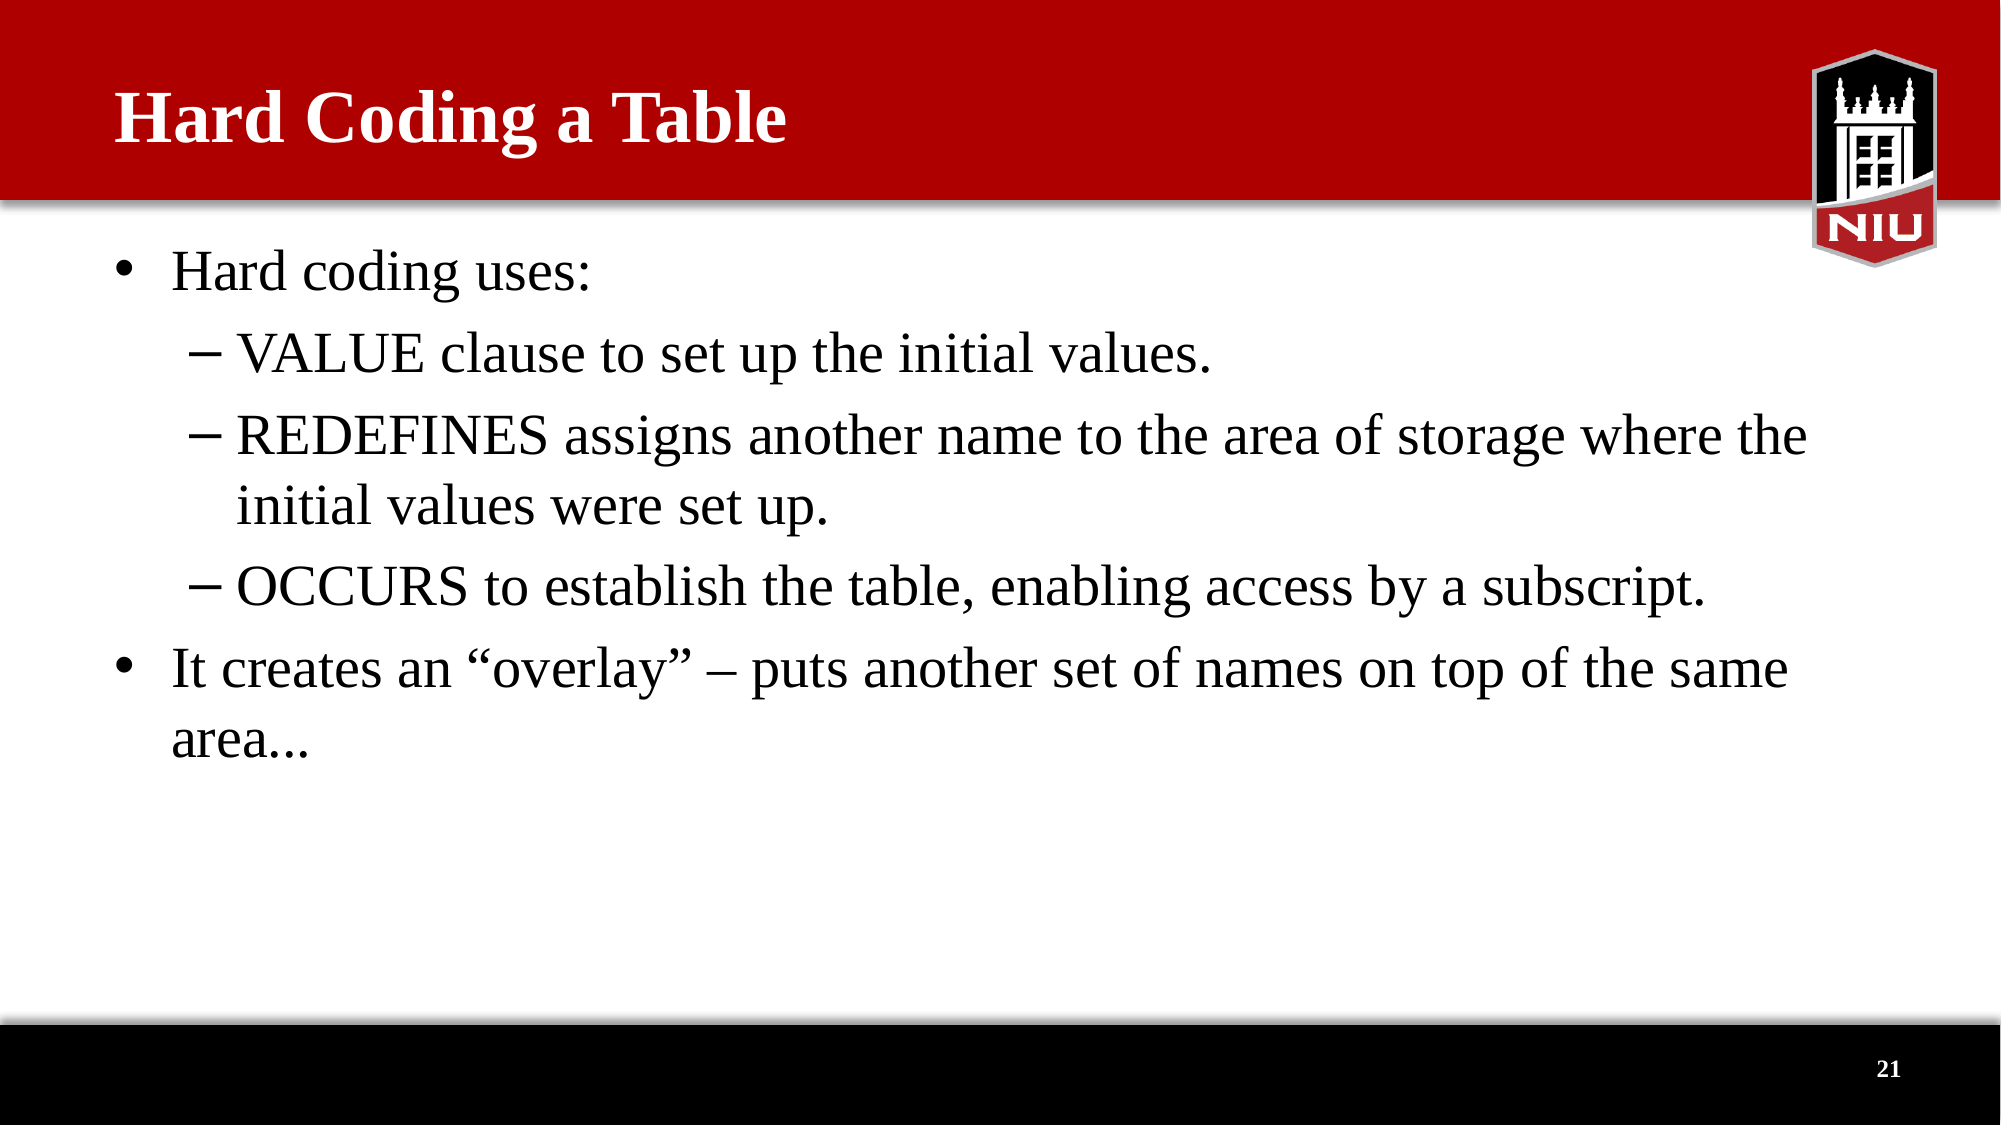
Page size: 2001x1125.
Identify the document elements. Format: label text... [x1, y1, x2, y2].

slide_number 21 [1616, 1037, 1917, 1098]
title Hard Coding a Table [99, 24, 1750, 200]
picture [1812, 49, 1937, 268]
list Hard coding uses: VALUE clause to set up the initial values. REDEFINES assigns another name to the area of storage where the initial values were set up. OCCURS to establish the table, enabling access by a subscript. It creates an “overlay” – puts another set of names on top of the same area... [99, 224, 1900, 988]
